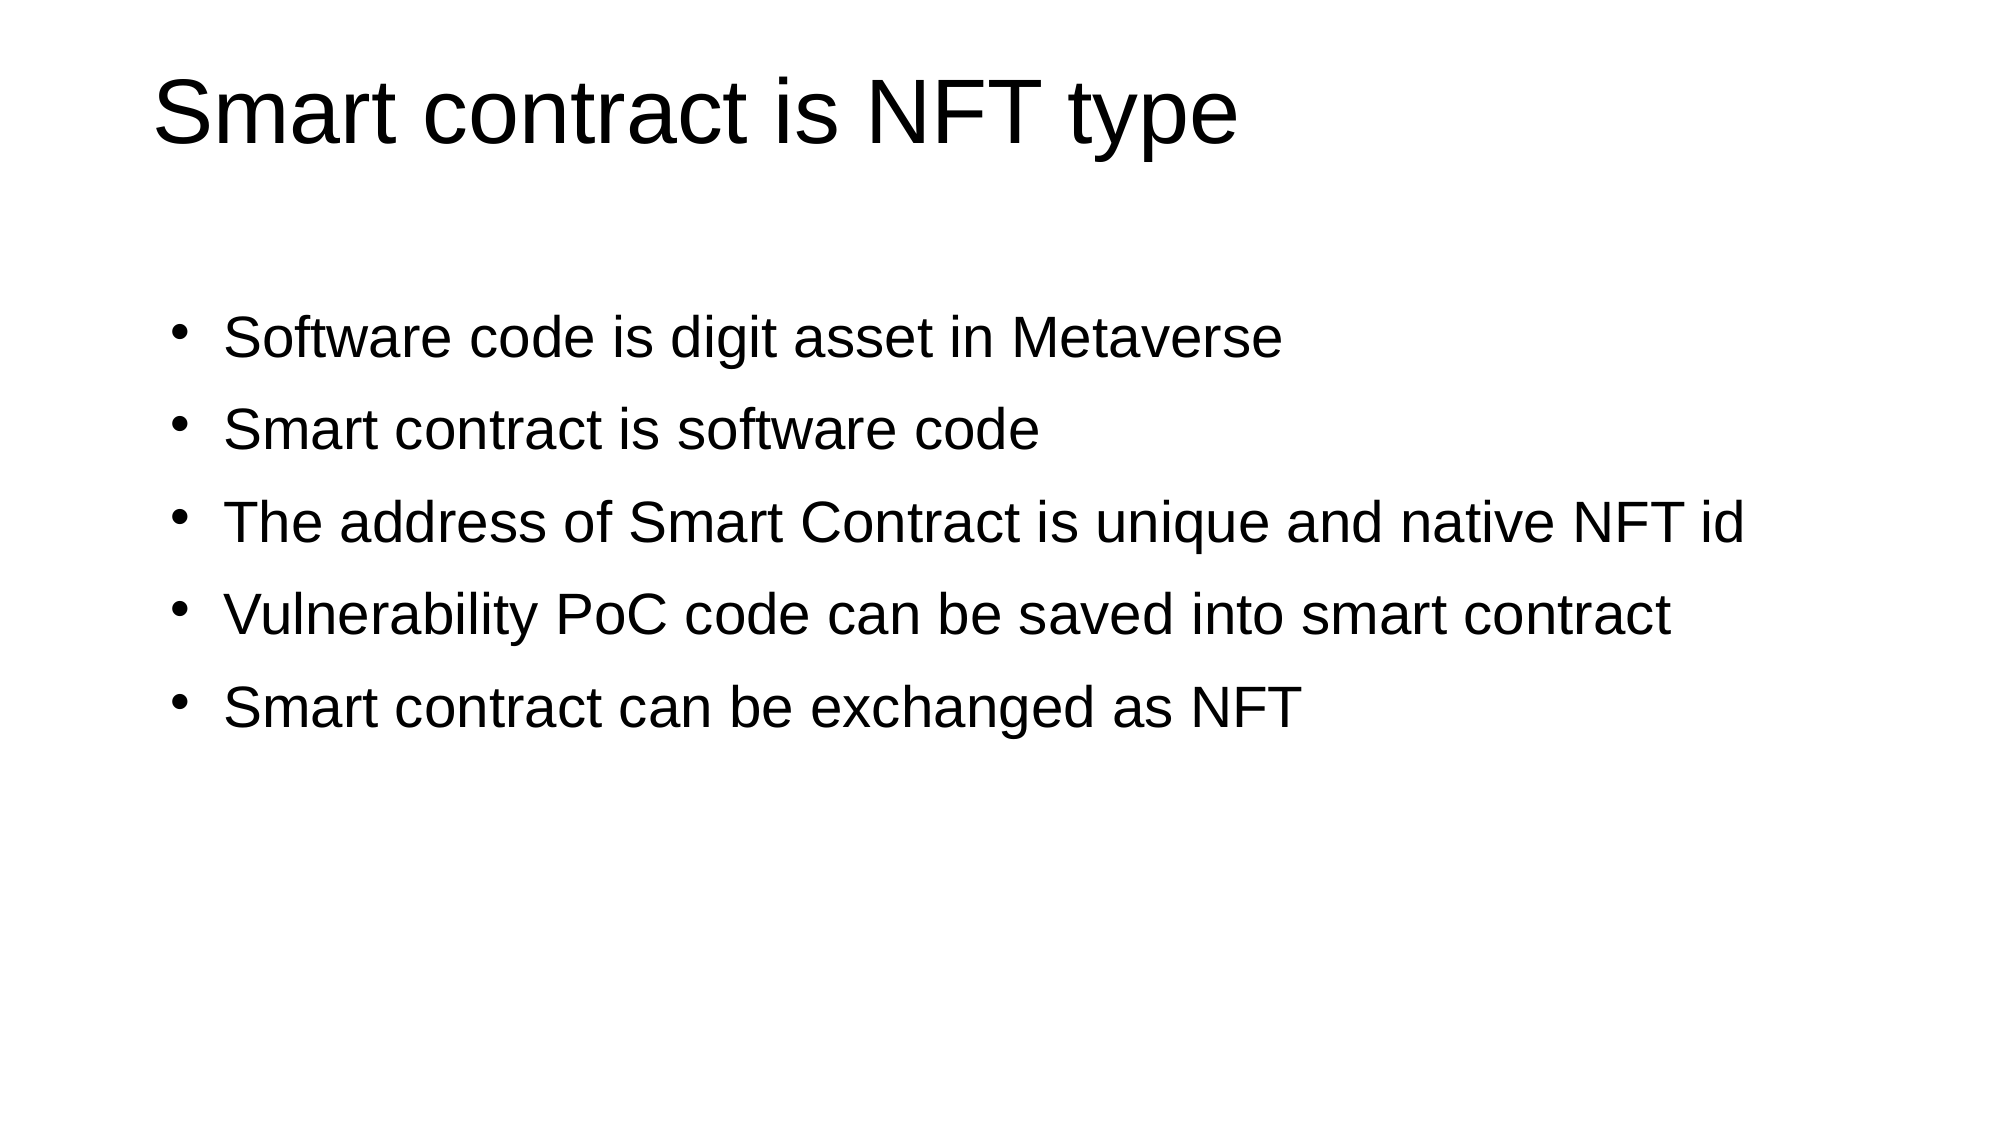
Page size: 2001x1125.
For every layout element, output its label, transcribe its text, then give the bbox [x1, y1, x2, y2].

title Smart contract is NFT type [137, 59, 1863, 278]
list Software code is digit asset in Metaverse Smart contract is software code The address of Smart Contract is unique and native NFT id Vulnerability PoC code can be saved into smart contract Smart contract can be exchanged as NFT [137, 299, 1863, 1014]
